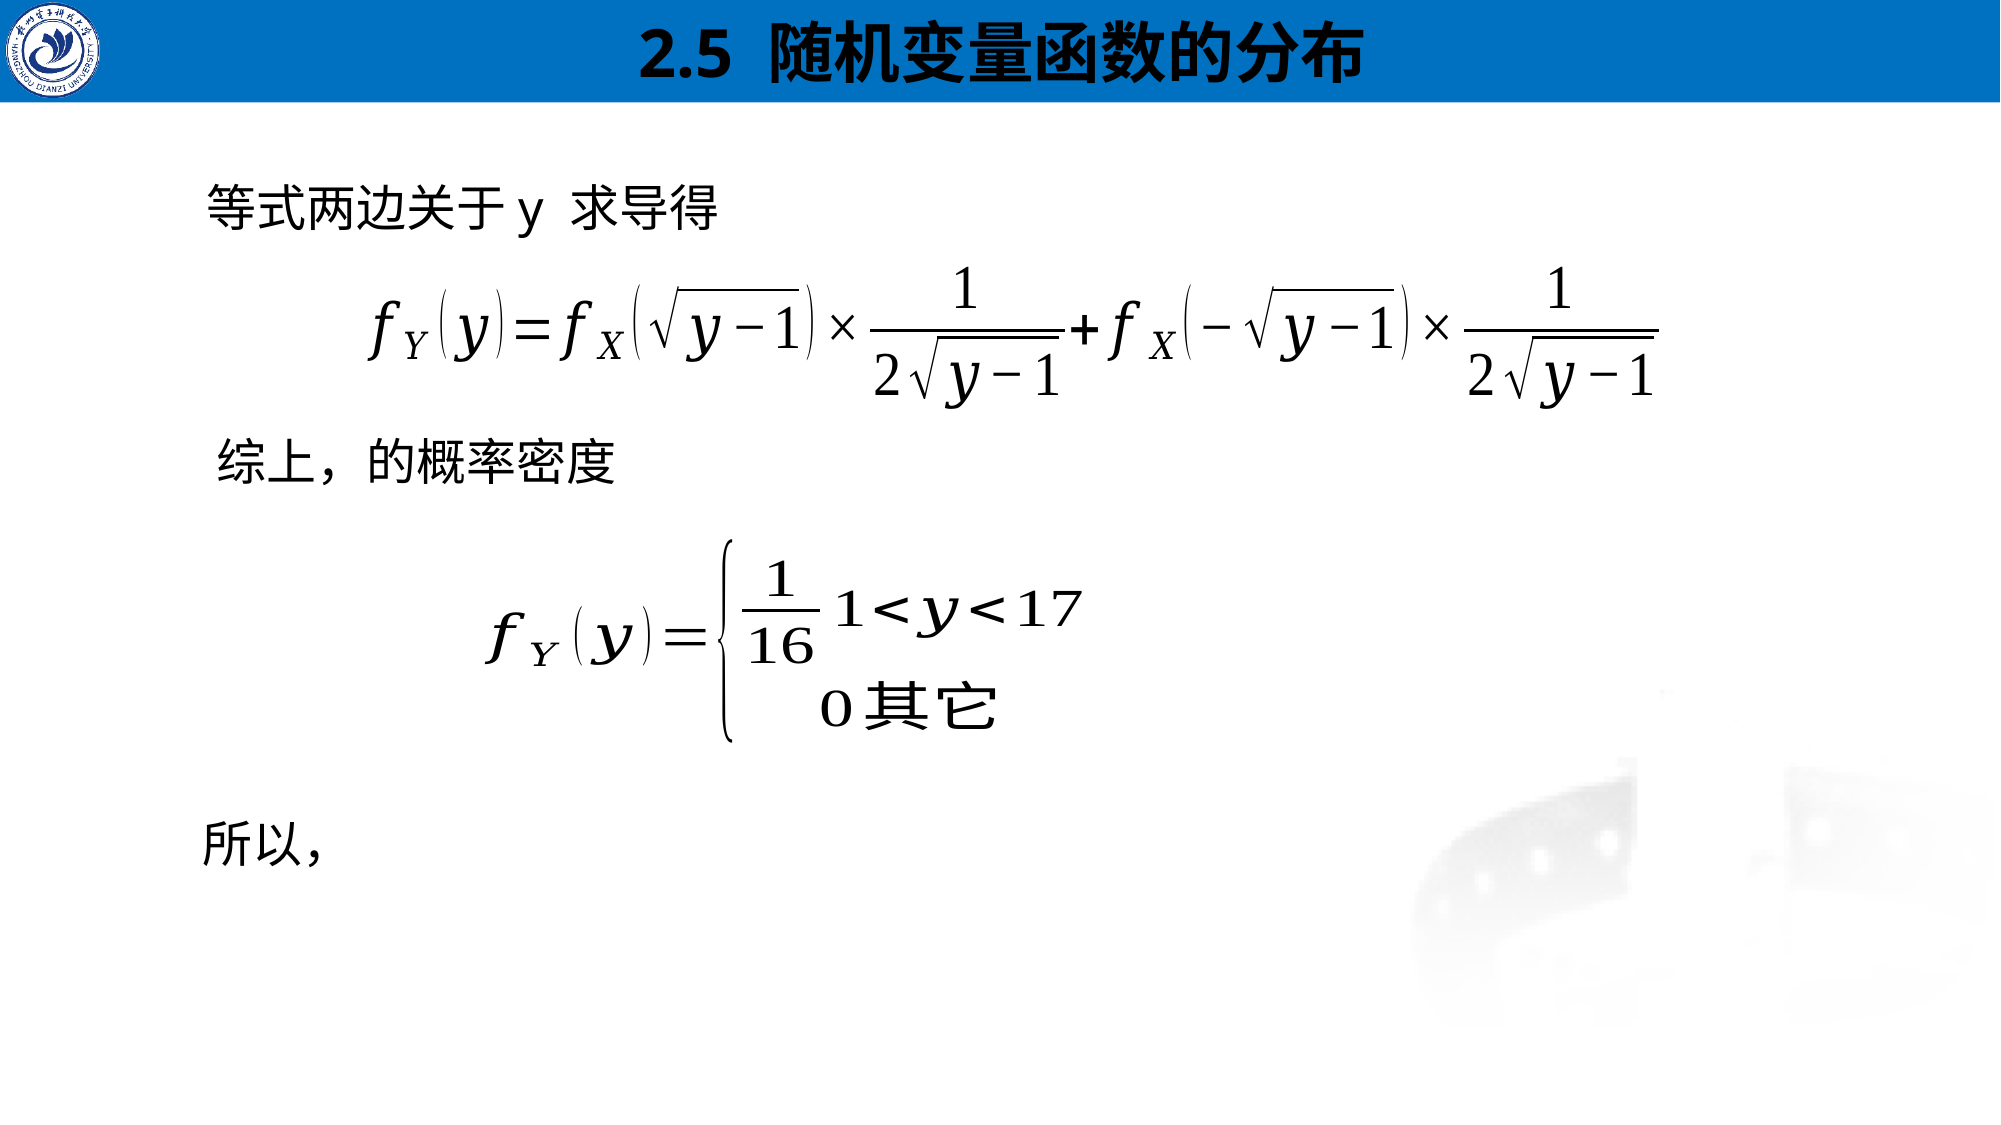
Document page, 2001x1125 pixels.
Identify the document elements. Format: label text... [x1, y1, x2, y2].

picture [5, 2, 100, 98]
text_box 等式两边关于y 求导得 [191, 168, 734, 245]
text_box 2.5 随机变量函数的分布 [332, 0, 1674, 102]
